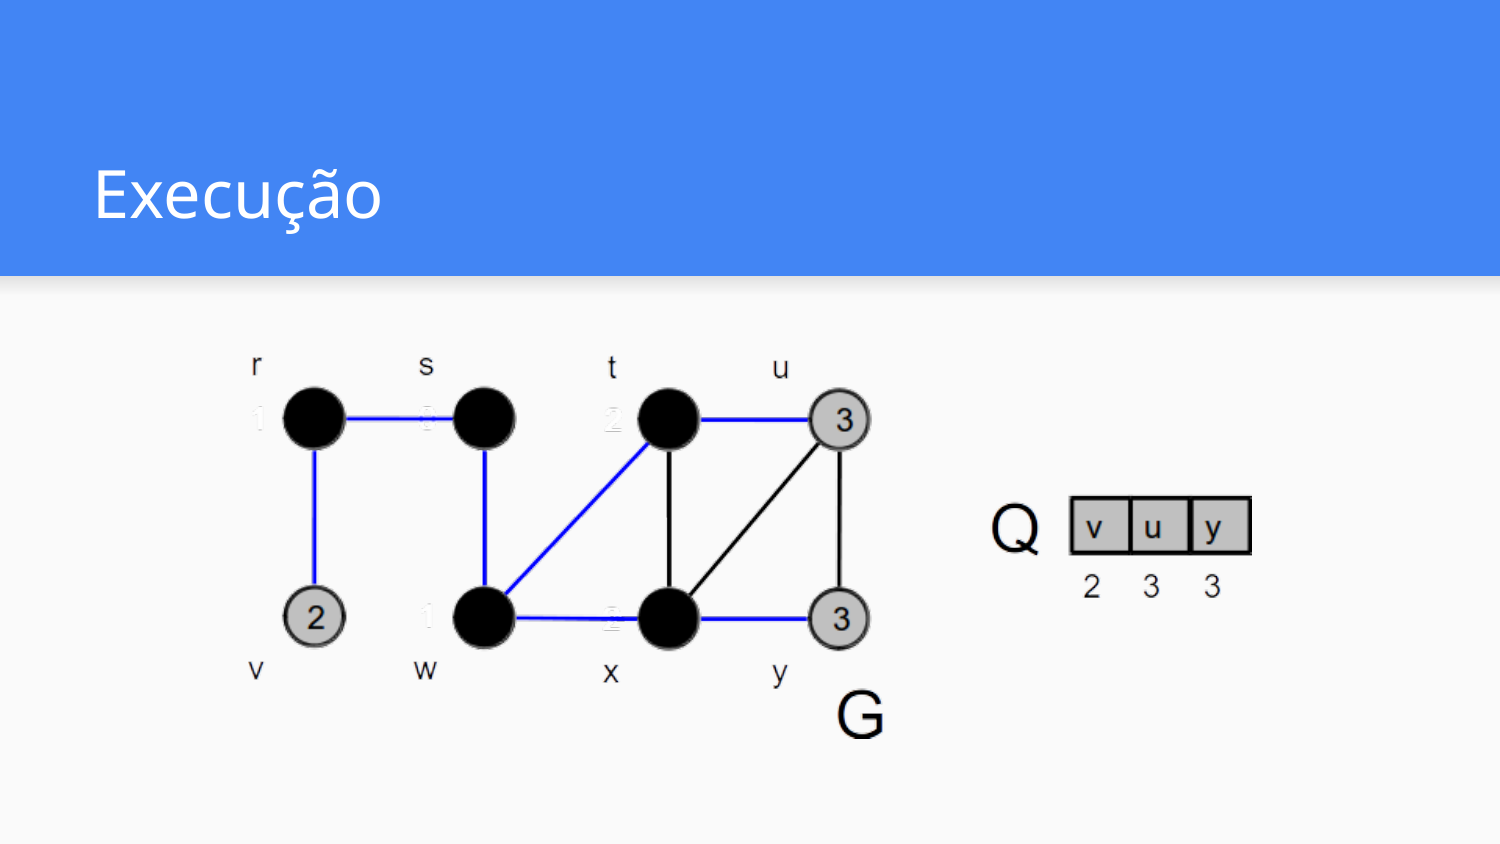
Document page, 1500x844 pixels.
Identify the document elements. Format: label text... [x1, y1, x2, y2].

picture [248, 355, 1252, 739]
title Execução [77, 121, 1427, 248]
